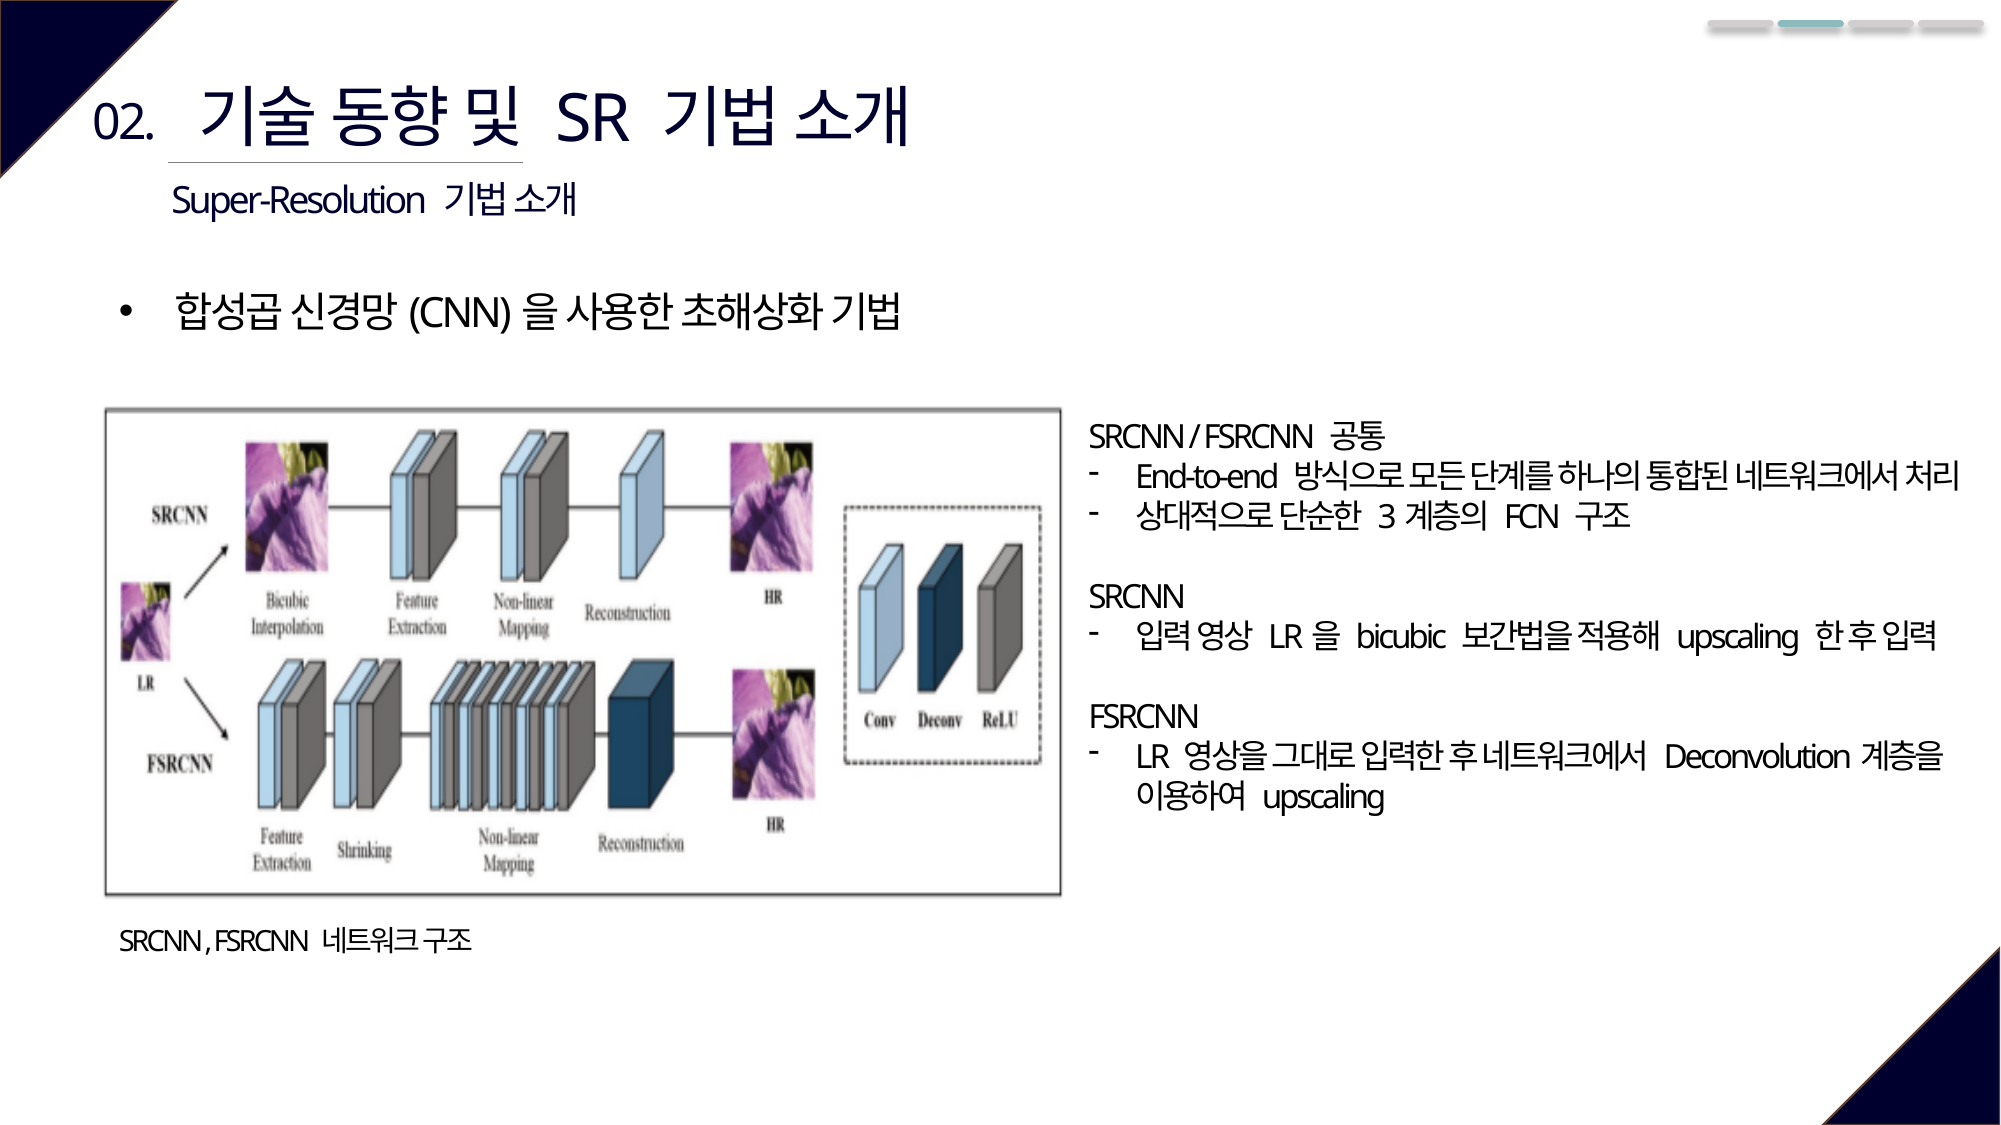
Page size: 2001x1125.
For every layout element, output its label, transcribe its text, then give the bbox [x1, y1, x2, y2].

text_box 기술 동향 및 SR 기법 소개 [183, 67, 929, 163]
text_box SRCNN / FSRCNN 공통 End-to-end 방식으로 모든 단계를 하나의 통합된 네트워크에서 처리 상대적으로 단순한 3계층의 FCN 구조 SRCNN 입력 영상 LR을 bicubic 보간법을 적용해 upscaling 한 후 입력 FSRCNN LR 영상을 그대로 입력한 후 네트워크에서 Deconvolution계층을 이용하여 upscaling [1074, 408, 1981, 823]
picture [93, 392, 1074, 913]
text_box Super-Resolution 기법 소개 [156, 168, 594, 229]
text_box 합성곱 신경망(CNN)을 사용한 초해상화 기법 [103, 277, 968, 343]
text_box SRCNN , FSRCNN 네트워크 구조 [103, 914, 772, 965]
text_box 02. [78, 81, 172, 157]
